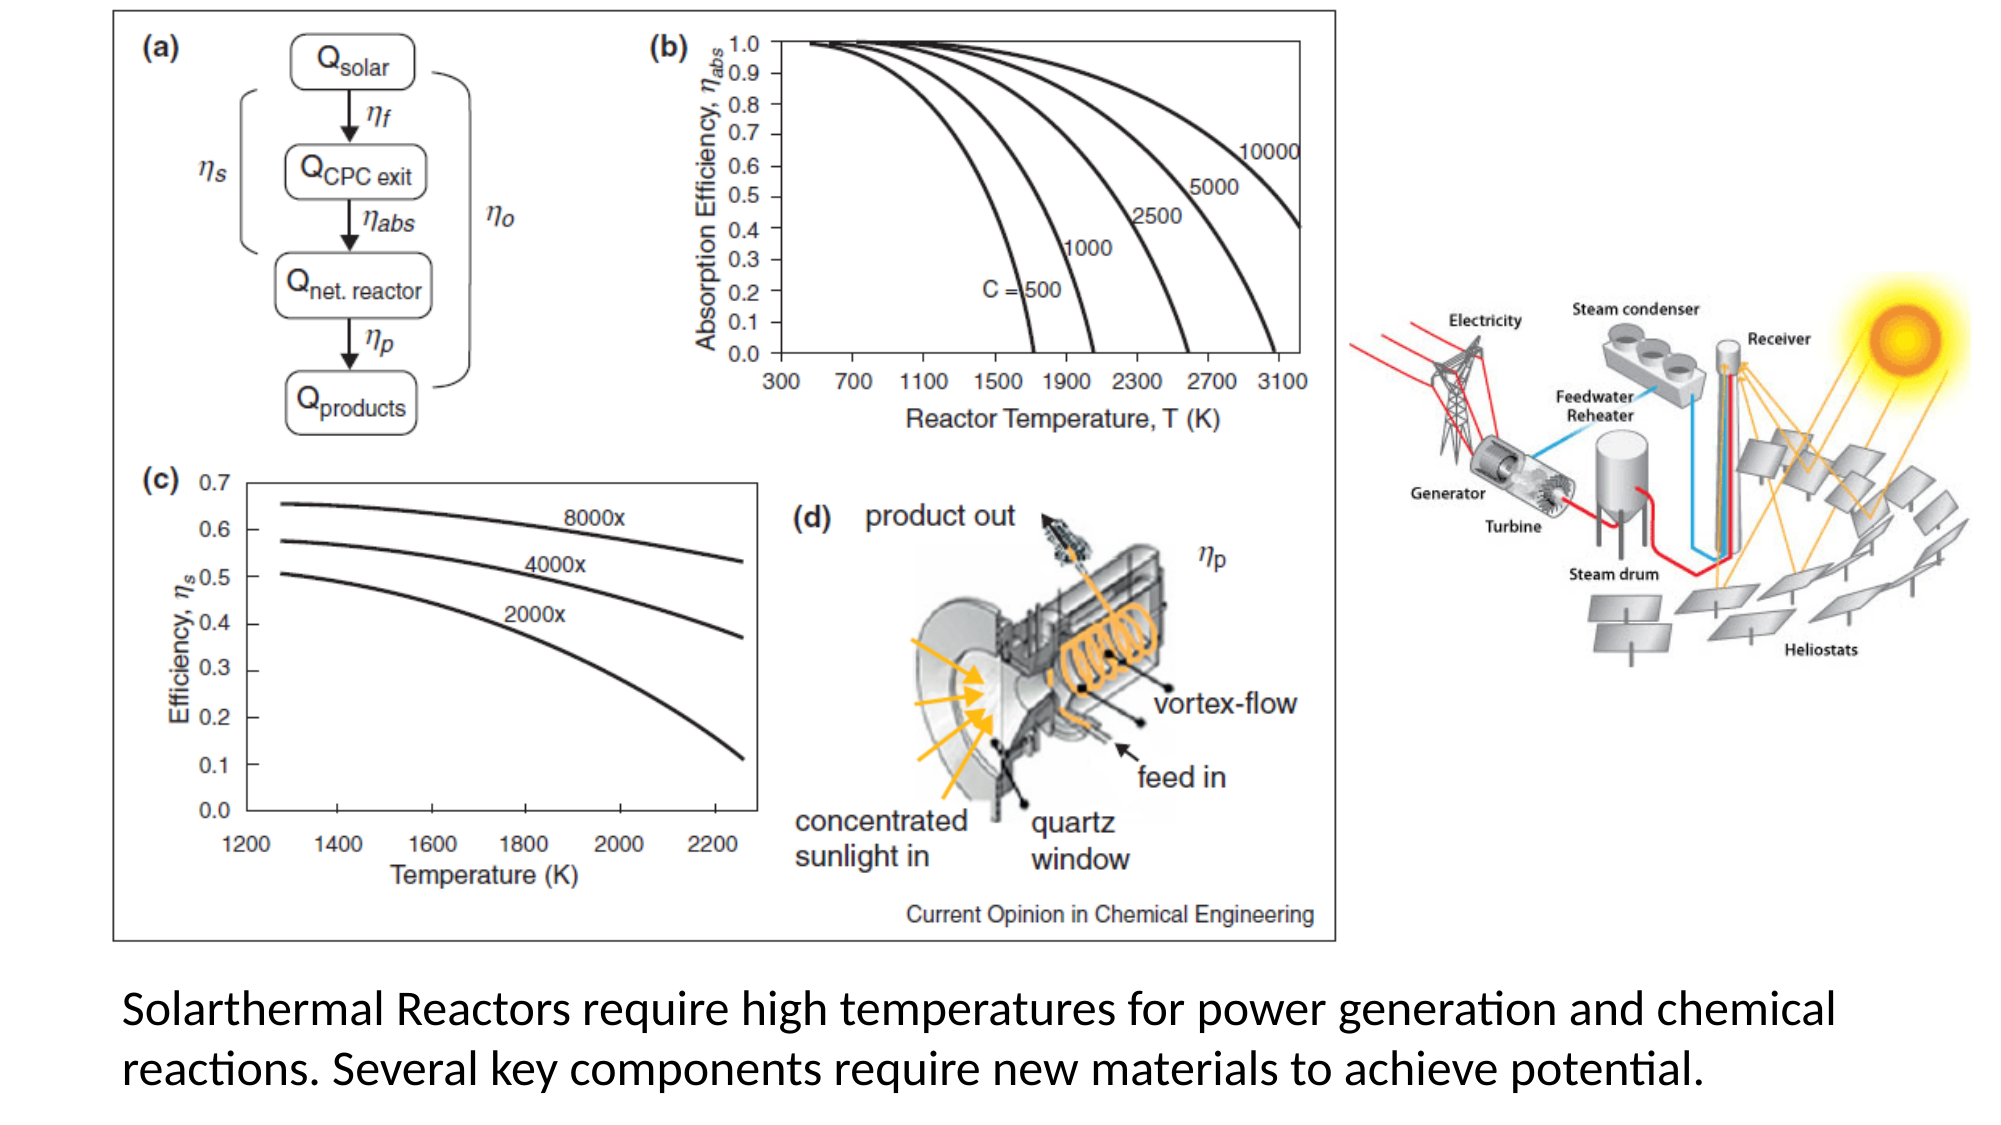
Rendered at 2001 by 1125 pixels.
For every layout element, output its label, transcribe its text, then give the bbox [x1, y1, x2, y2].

text_box Solarthermal Reactors require high temperatures for power generation and chemical reactions. Several key components require new materials to achieve potential. [107, 967, 1864, 1103]
picture [79, 0, 1973, 978]
